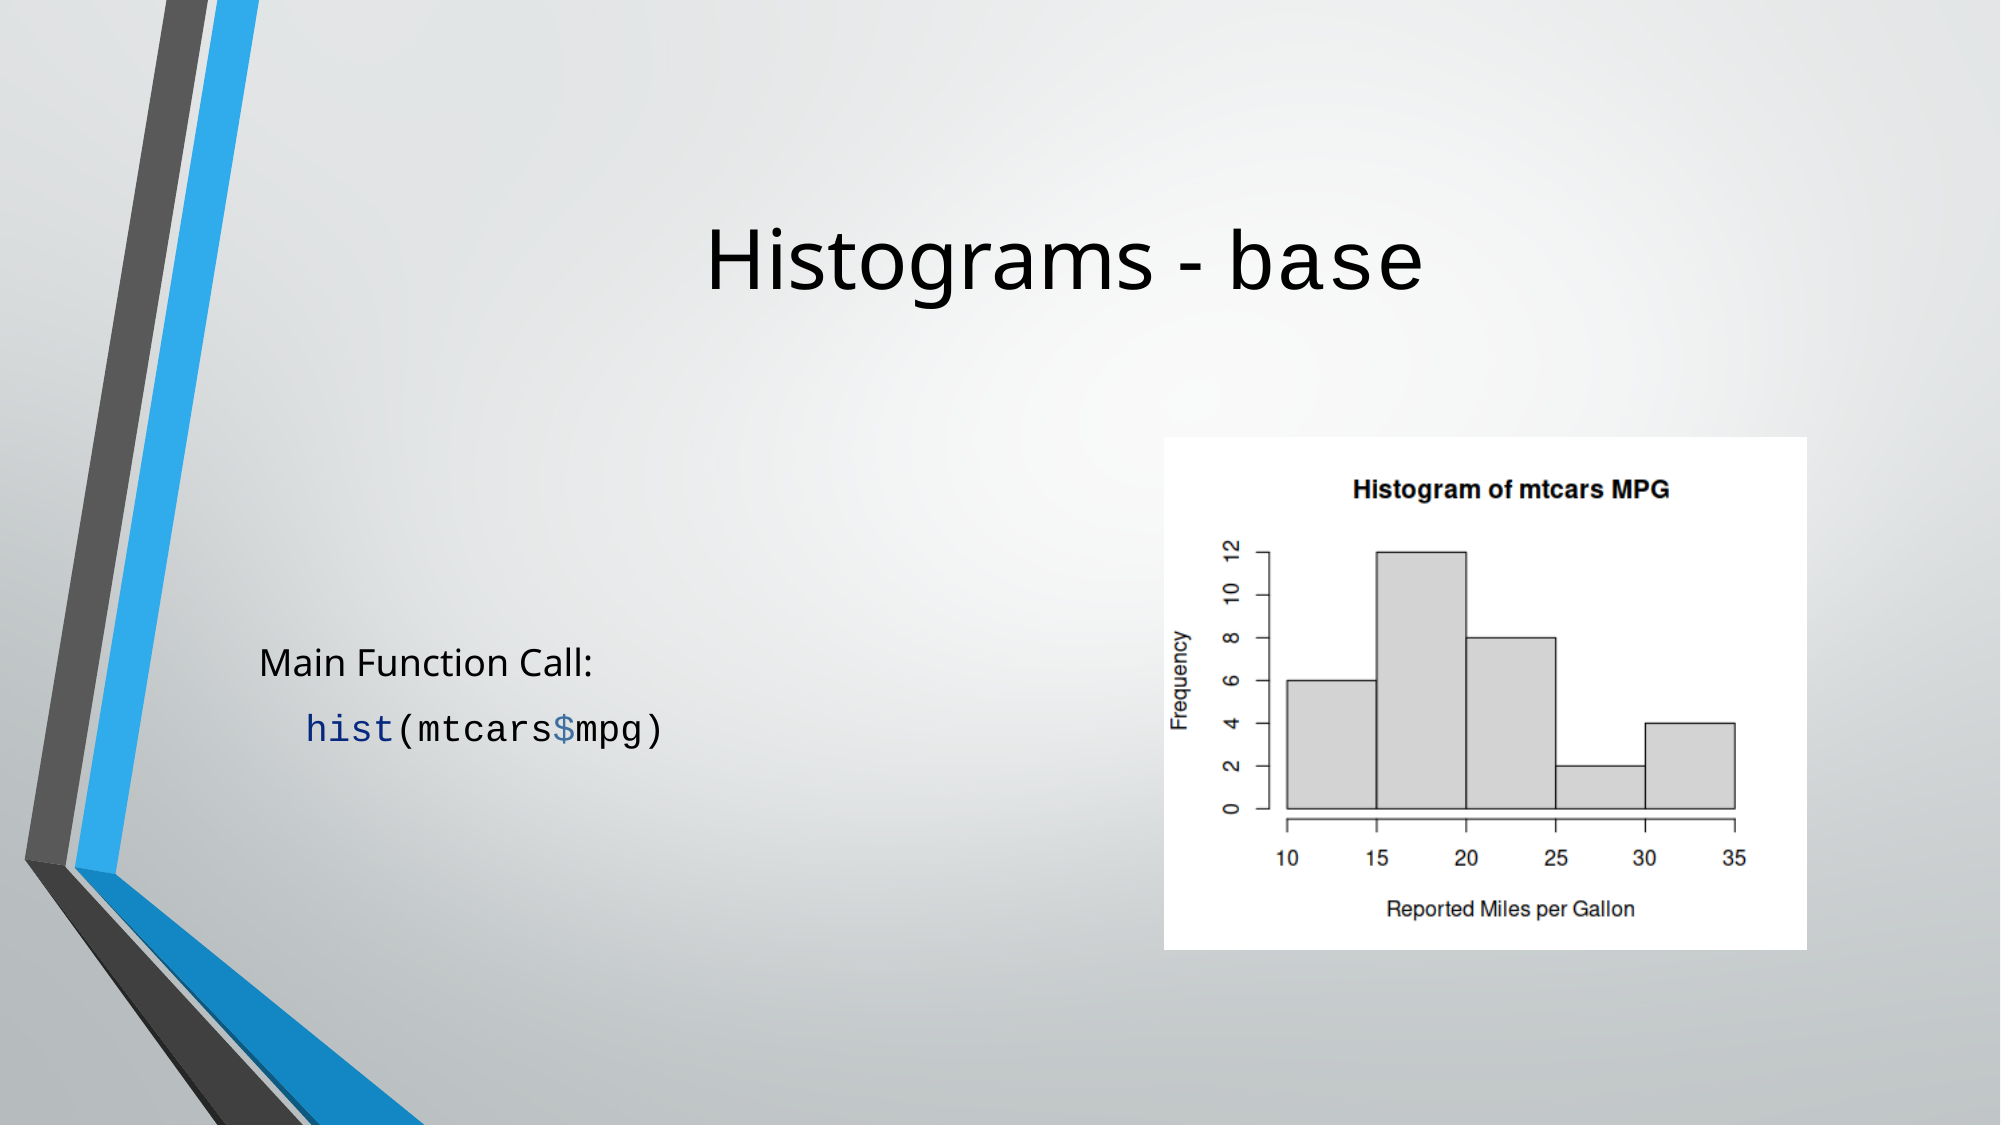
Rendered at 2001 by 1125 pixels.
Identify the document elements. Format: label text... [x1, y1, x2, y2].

picture [1164, 437, 1807, 951]
list Main Function Call: hist(mtcars$mpg) [243, 437, 1047, 950]
title Histograms - base [243, 112, 1887, 400]
